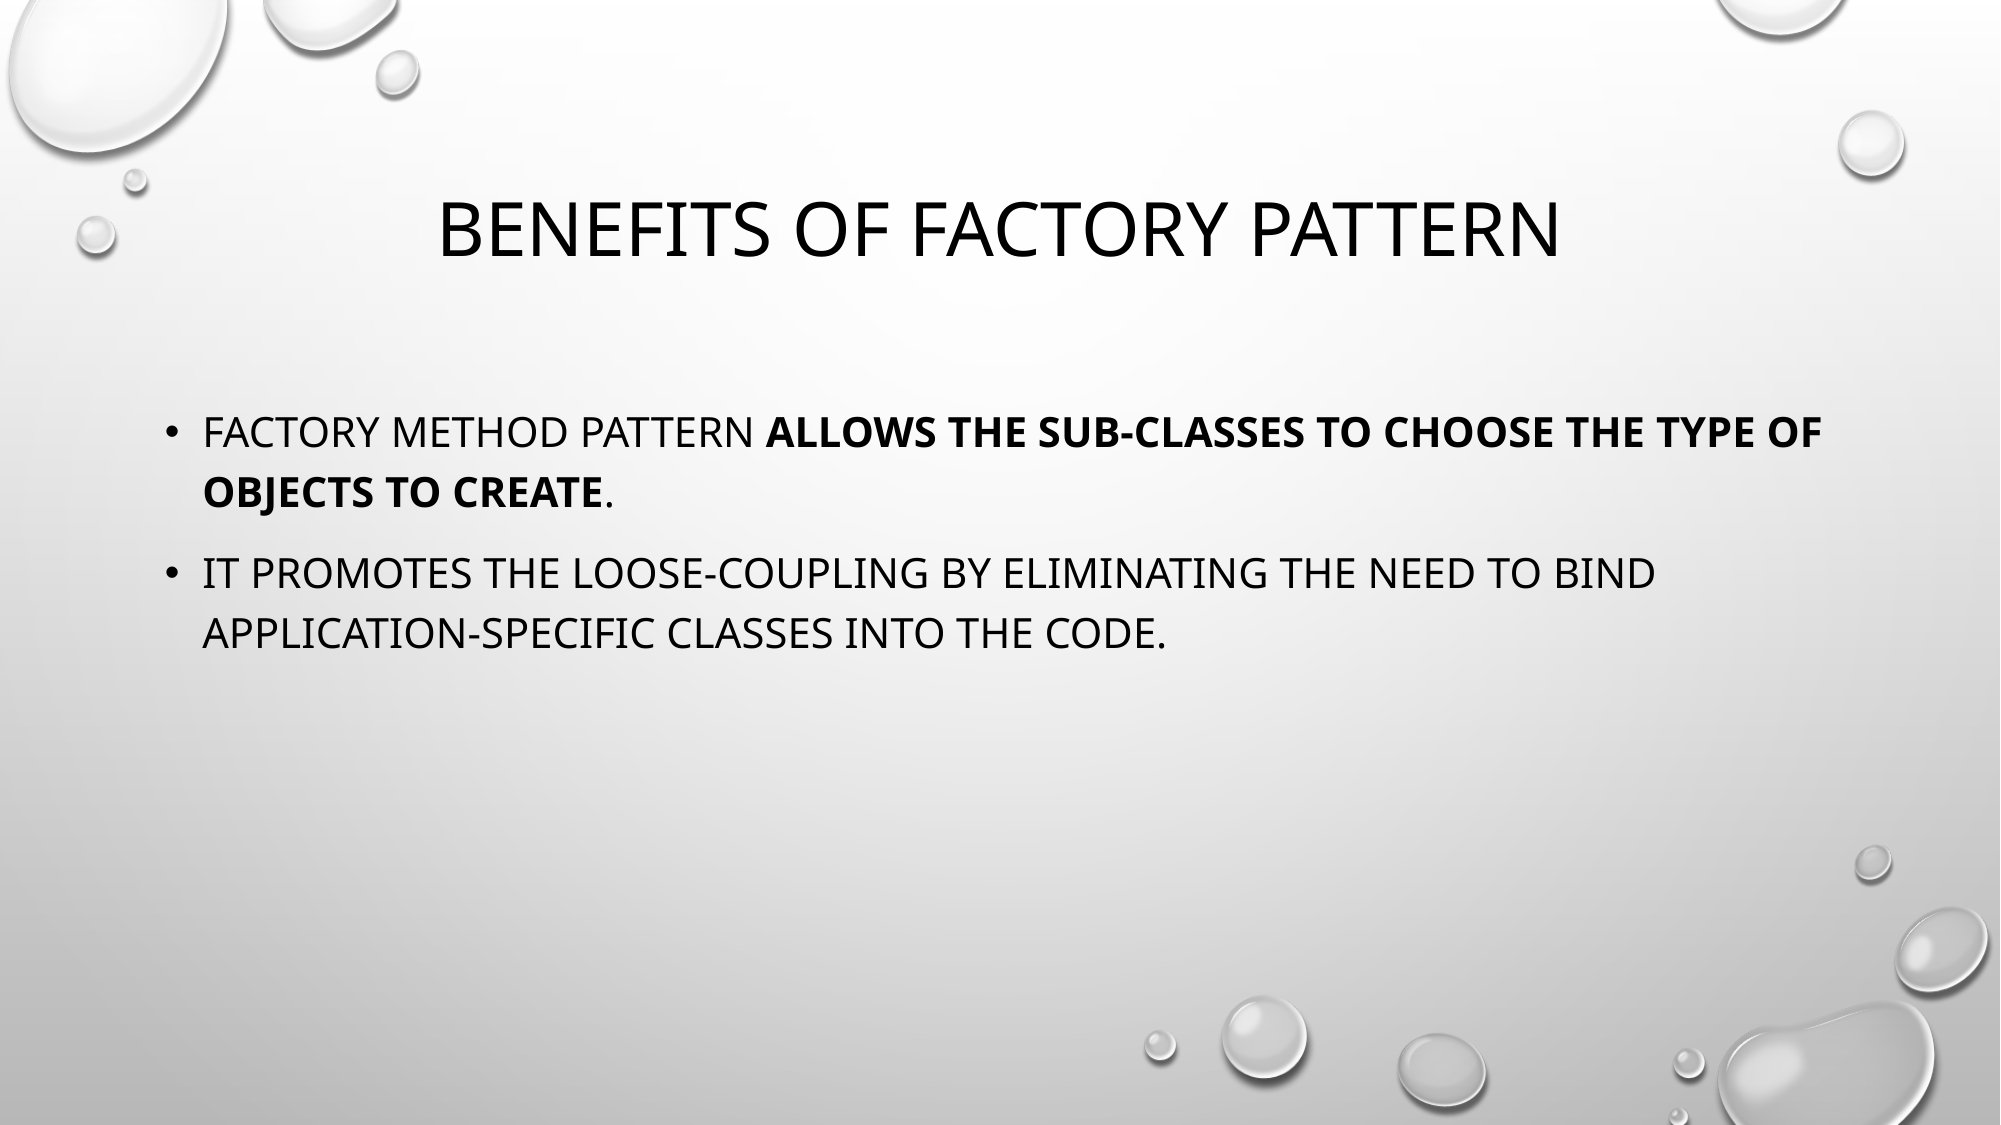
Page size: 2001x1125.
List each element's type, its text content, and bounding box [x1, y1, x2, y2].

title BENEFITS OF FACTORY PATTERN [149, 101, 1851, 364]
list FACTORY METHOD PATTERN ALLOWS THE SUB-CLASSES TO CHOOSE THE TYPE OF OBJECTS TO CREATE. IT PROMOTES THE LOOSE-COUPLING BY ELIMINATING THE NEED TO BIND APPLICATION-SPECIFIC CLASSES INTO THE CODE. [149, 388, 1850, 950]
picture [0, 0, 2000, 1125]
